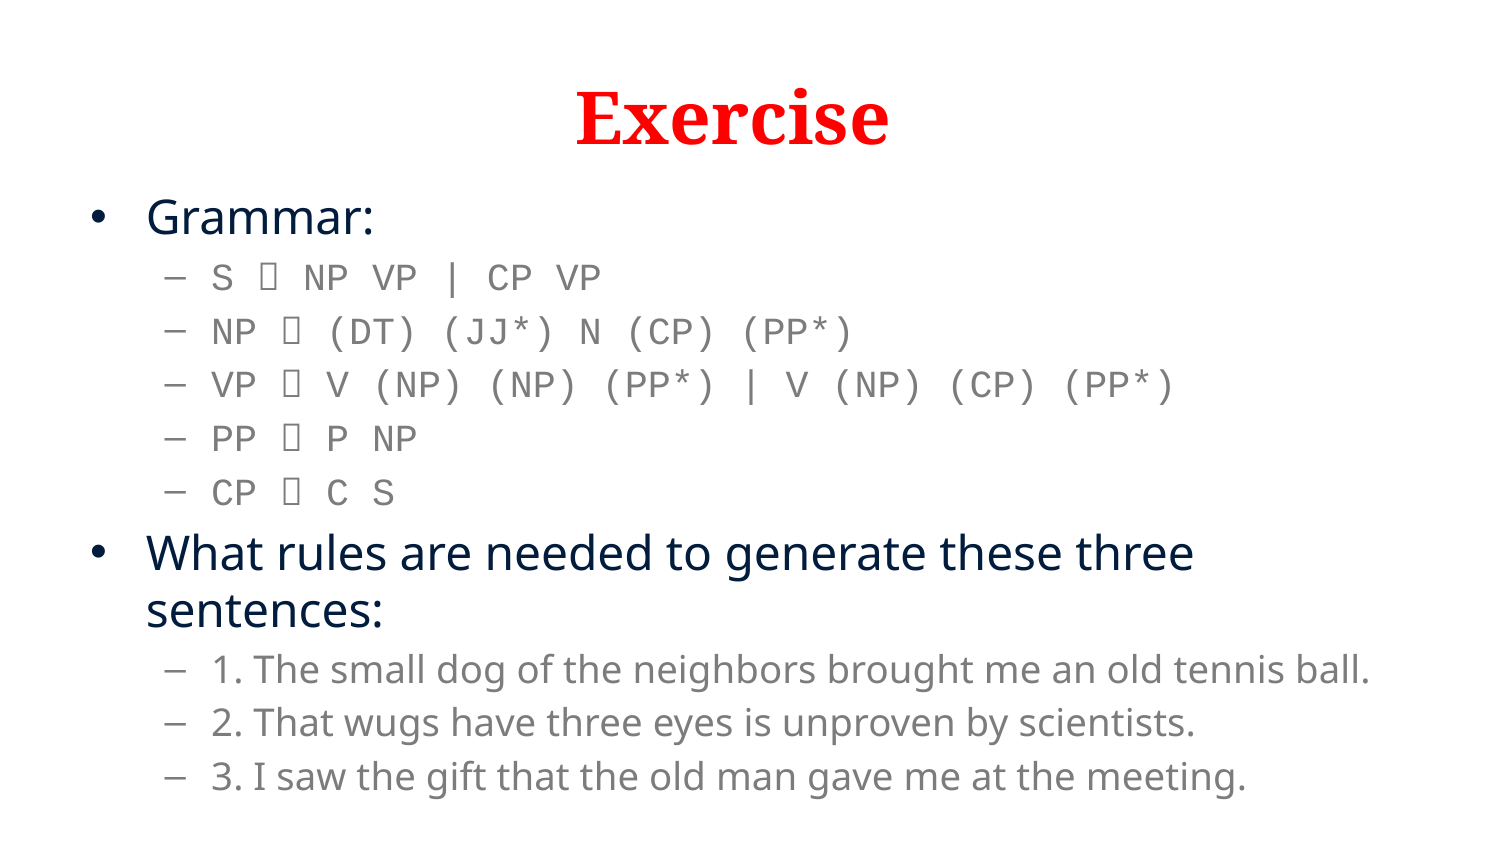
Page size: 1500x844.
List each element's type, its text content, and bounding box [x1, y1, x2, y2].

list Grammar: S  NP VP | CP VP NP  (DT) (JJ*) N (CP) (PP*) VP  V (NP) (NP) (PP*) | V (NP) (CP) (PP*) PP  P NP CP  C S What rules are needed to generate these three sentences: 1. The small dog of the neighbors brought me an old tennis ball. 2. That wugs have three eyes is unproven by scientists. 3. I saw the gift that the old man gave me at the meeting. [75, 179, 1425, 809]
title Exercise [41, 64, 1425, 180]
